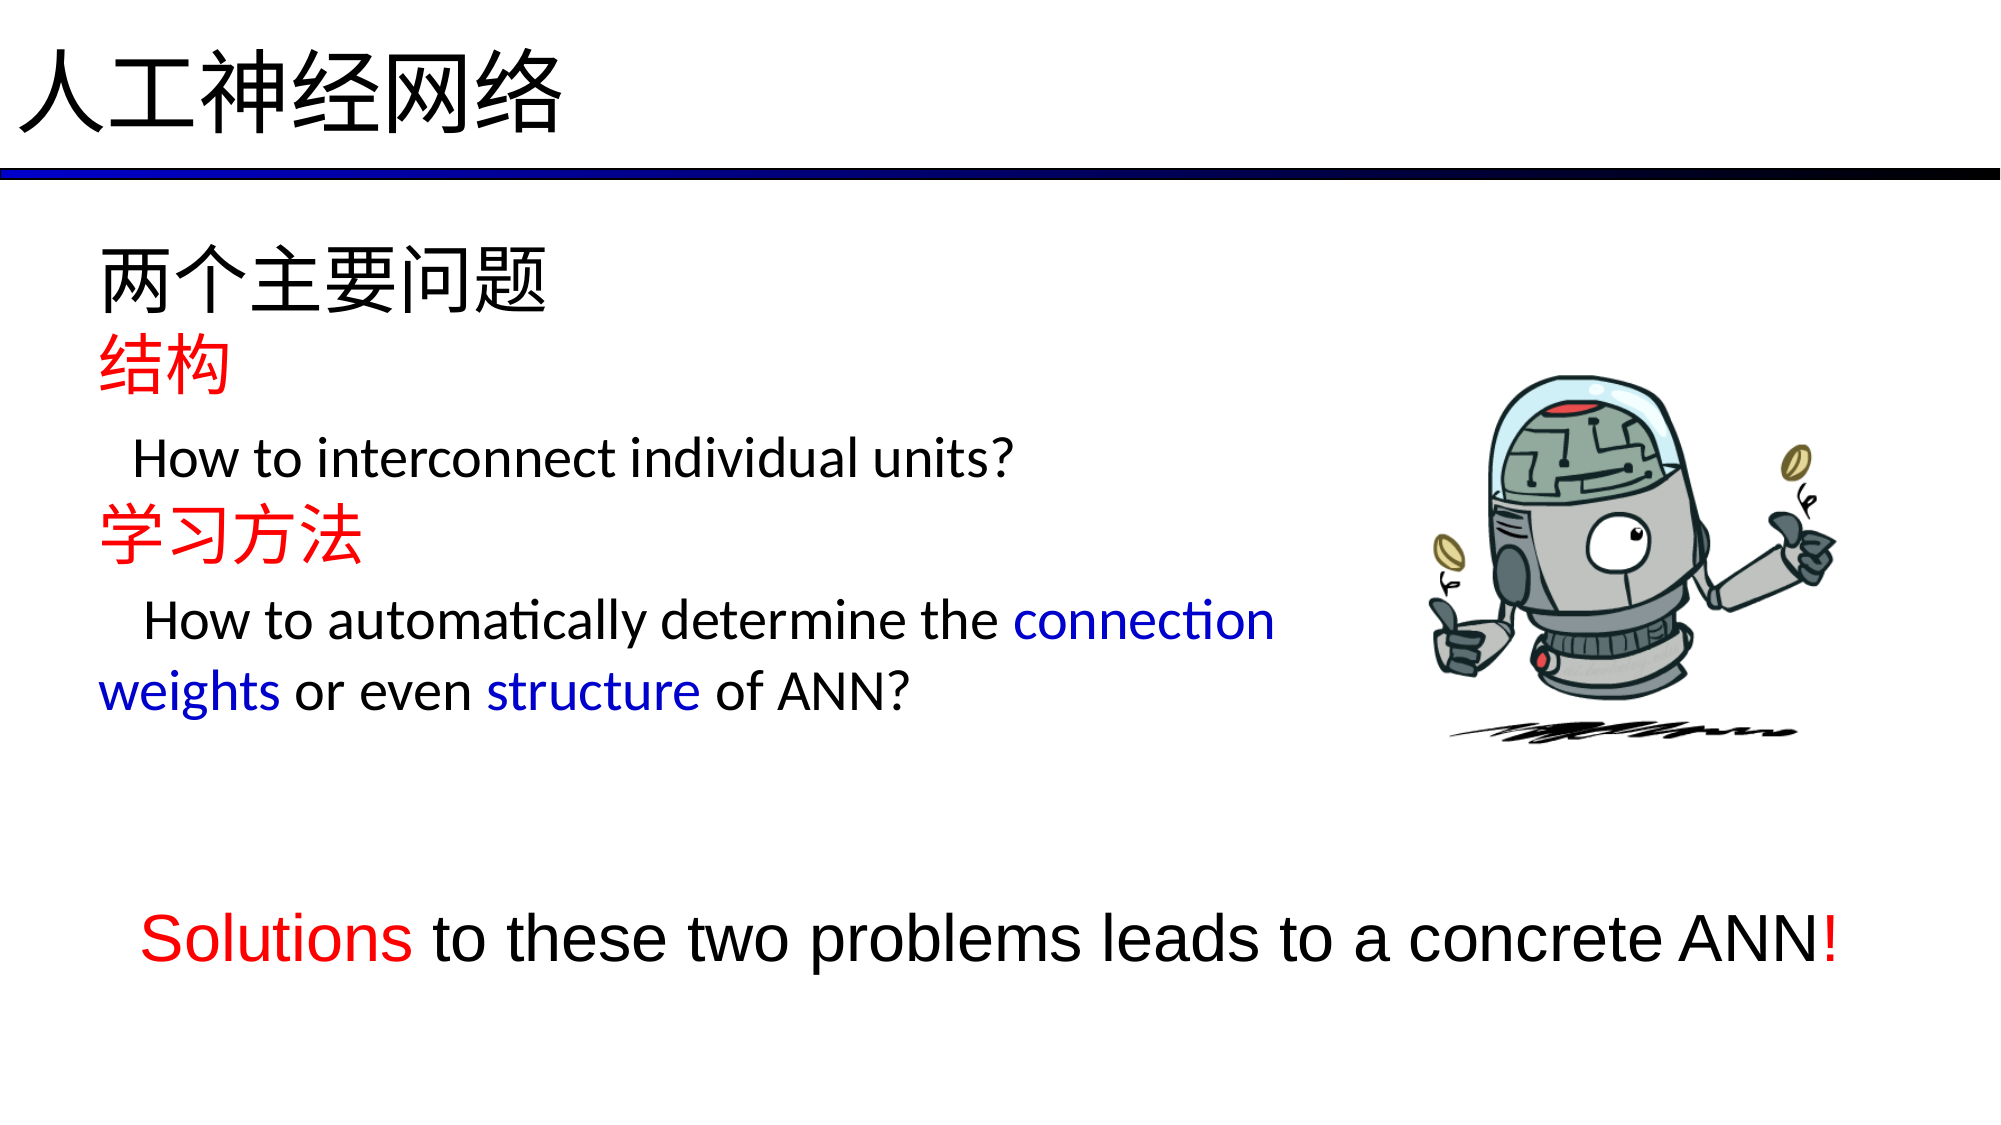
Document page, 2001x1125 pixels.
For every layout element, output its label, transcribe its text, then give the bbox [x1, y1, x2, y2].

text_box Solutions to these two problems leads to a concrete ANN! [125, 887, 1900, 983]
list 两个主要问题 结构 How to interconnect individual units? 学习方法 How to automatically determine the connection weights or even structure of ANN? [83, 224, 1350, 1025]
title 人工神经网络 [0, 0, 2000, 184]
picture [1374, 337, 1875, 779]
